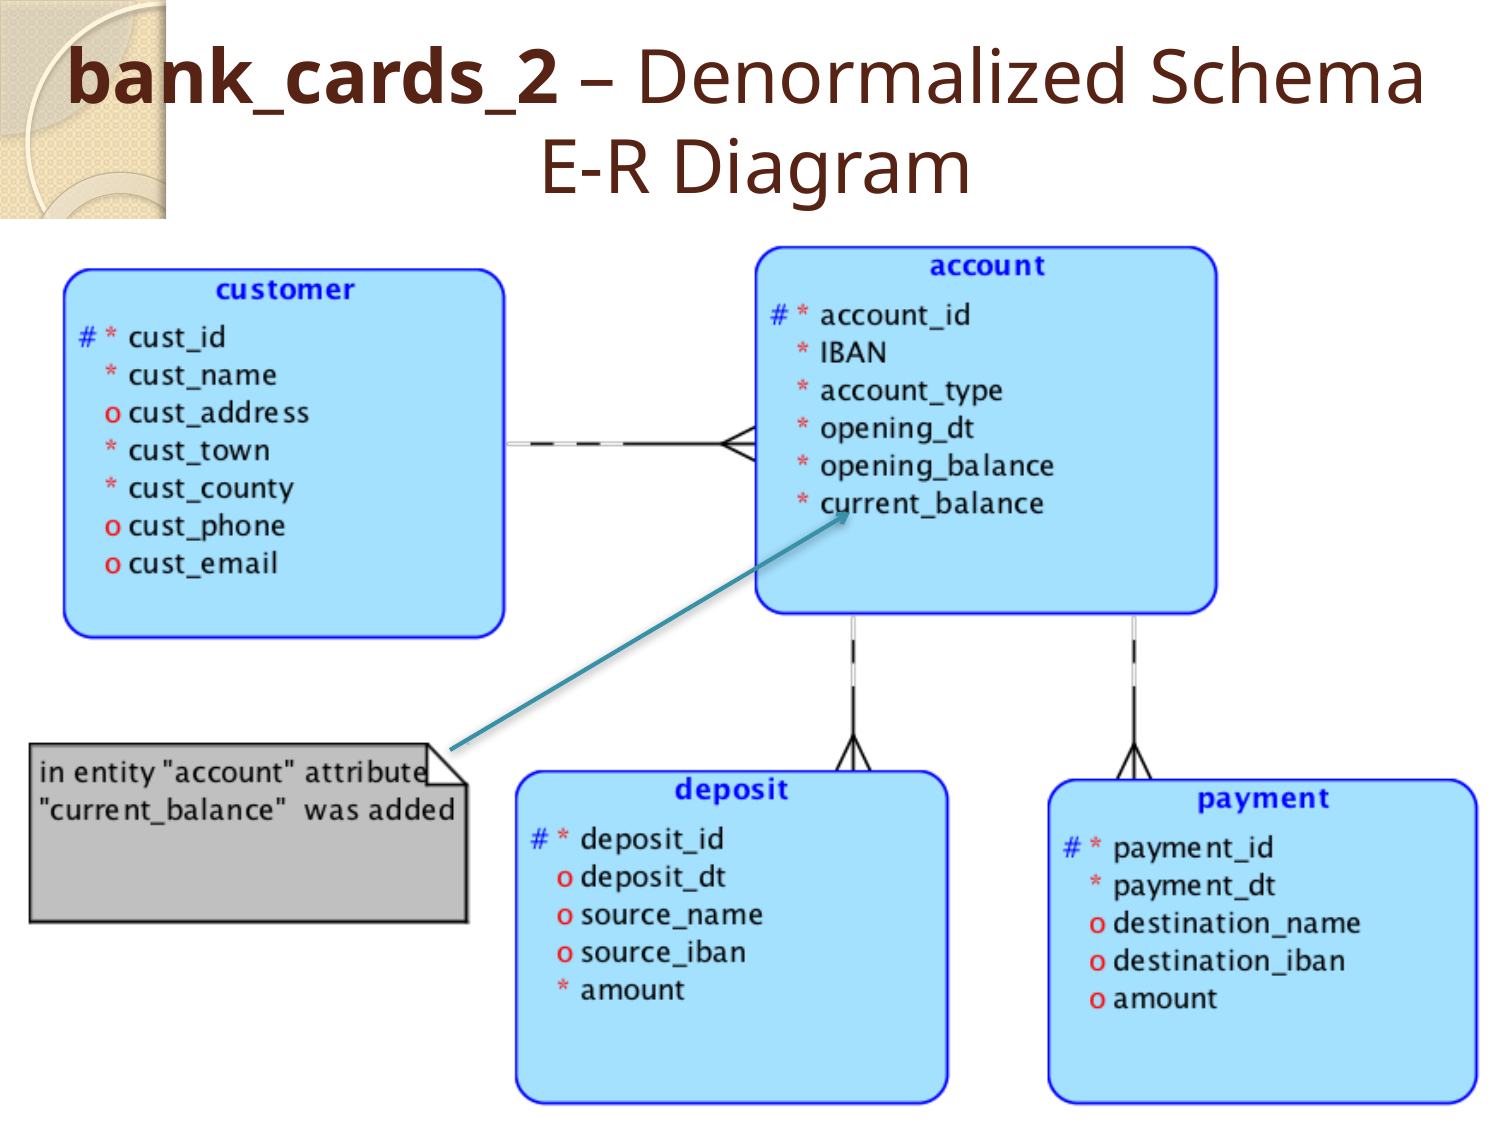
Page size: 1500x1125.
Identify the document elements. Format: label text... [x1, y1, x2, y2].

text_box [449, 512, 851, 751]
picture [0, 218, 1500, 1125]
title bank_cards_2 – Denormalized Schema E-R Diagram [12, 0, 1500, 216]
